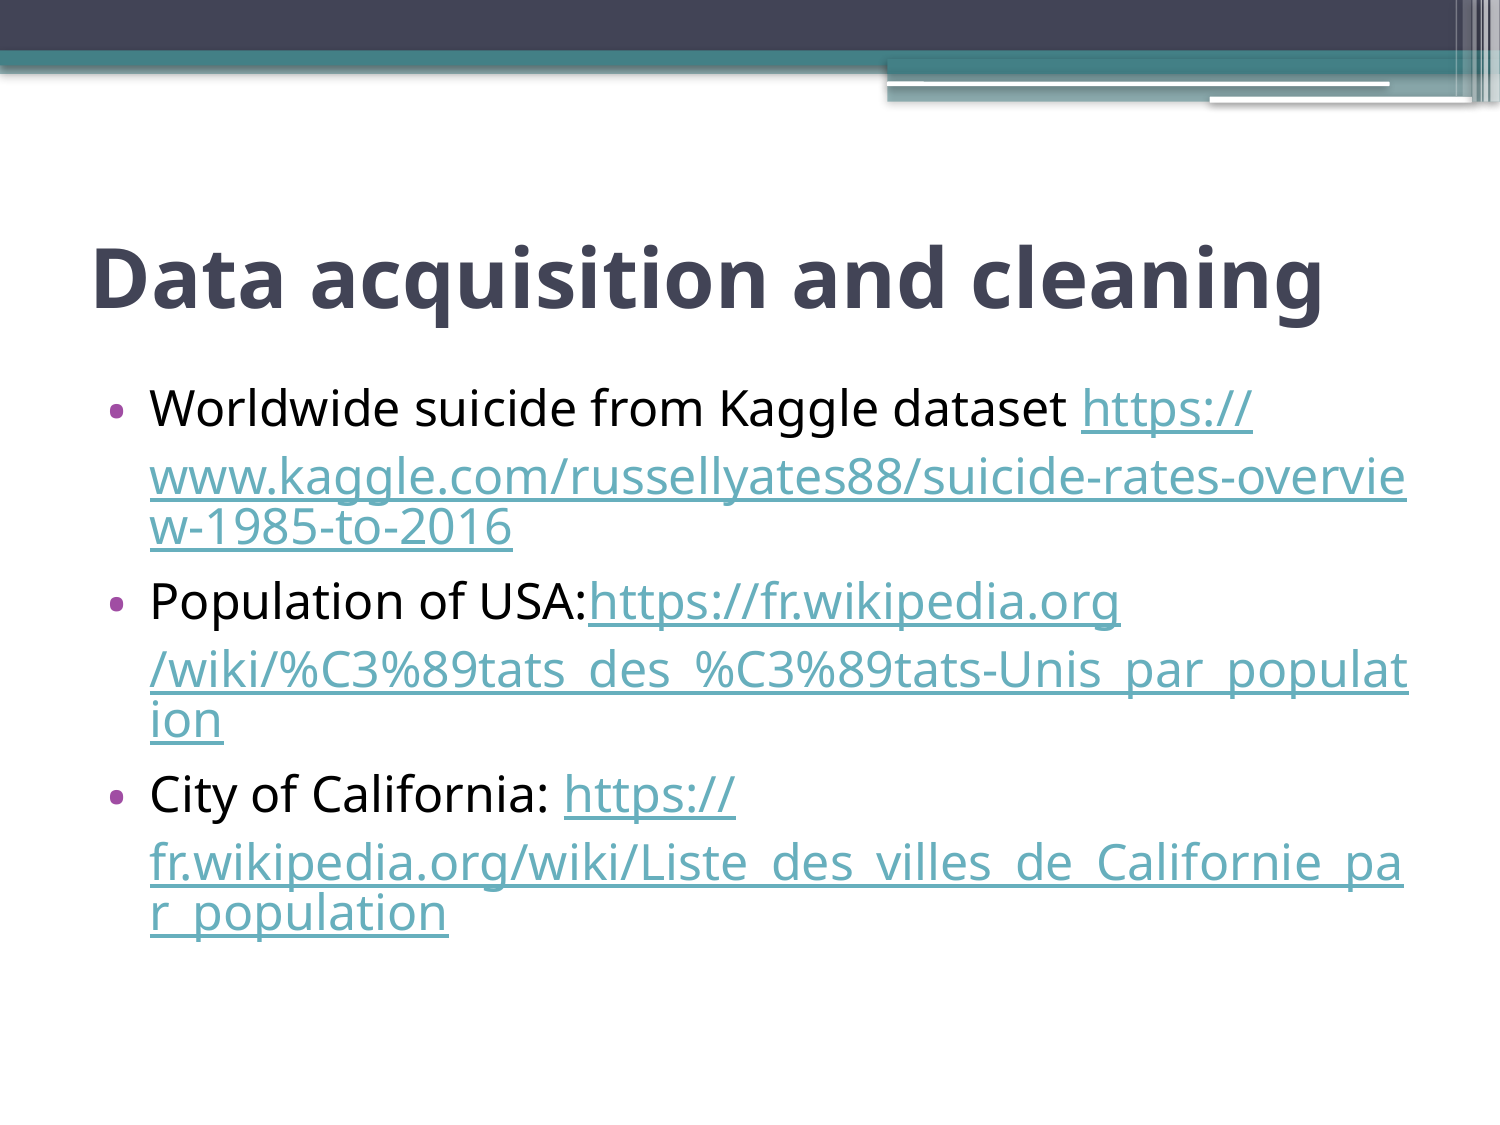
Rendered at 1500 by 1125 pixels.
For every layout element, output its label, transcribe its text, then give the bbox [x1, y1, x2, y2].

title Data acquisition and cleaning [75, 187, 1425, 363]
list Worldwide suicide from Kaggle dataset https://www.kaggle.com/russellyates88/suicide-rates-overview-1985-to-2016 Population of USA:https://fr.wikipedia.org/wiki/%C3%89tats_des_%C3%89tats-Unis_par_population City of California: https://fr.wikipedia.org/wiki/Liste_des_villes_de_Californie_par_population [75, 368, 1425, 1079]
